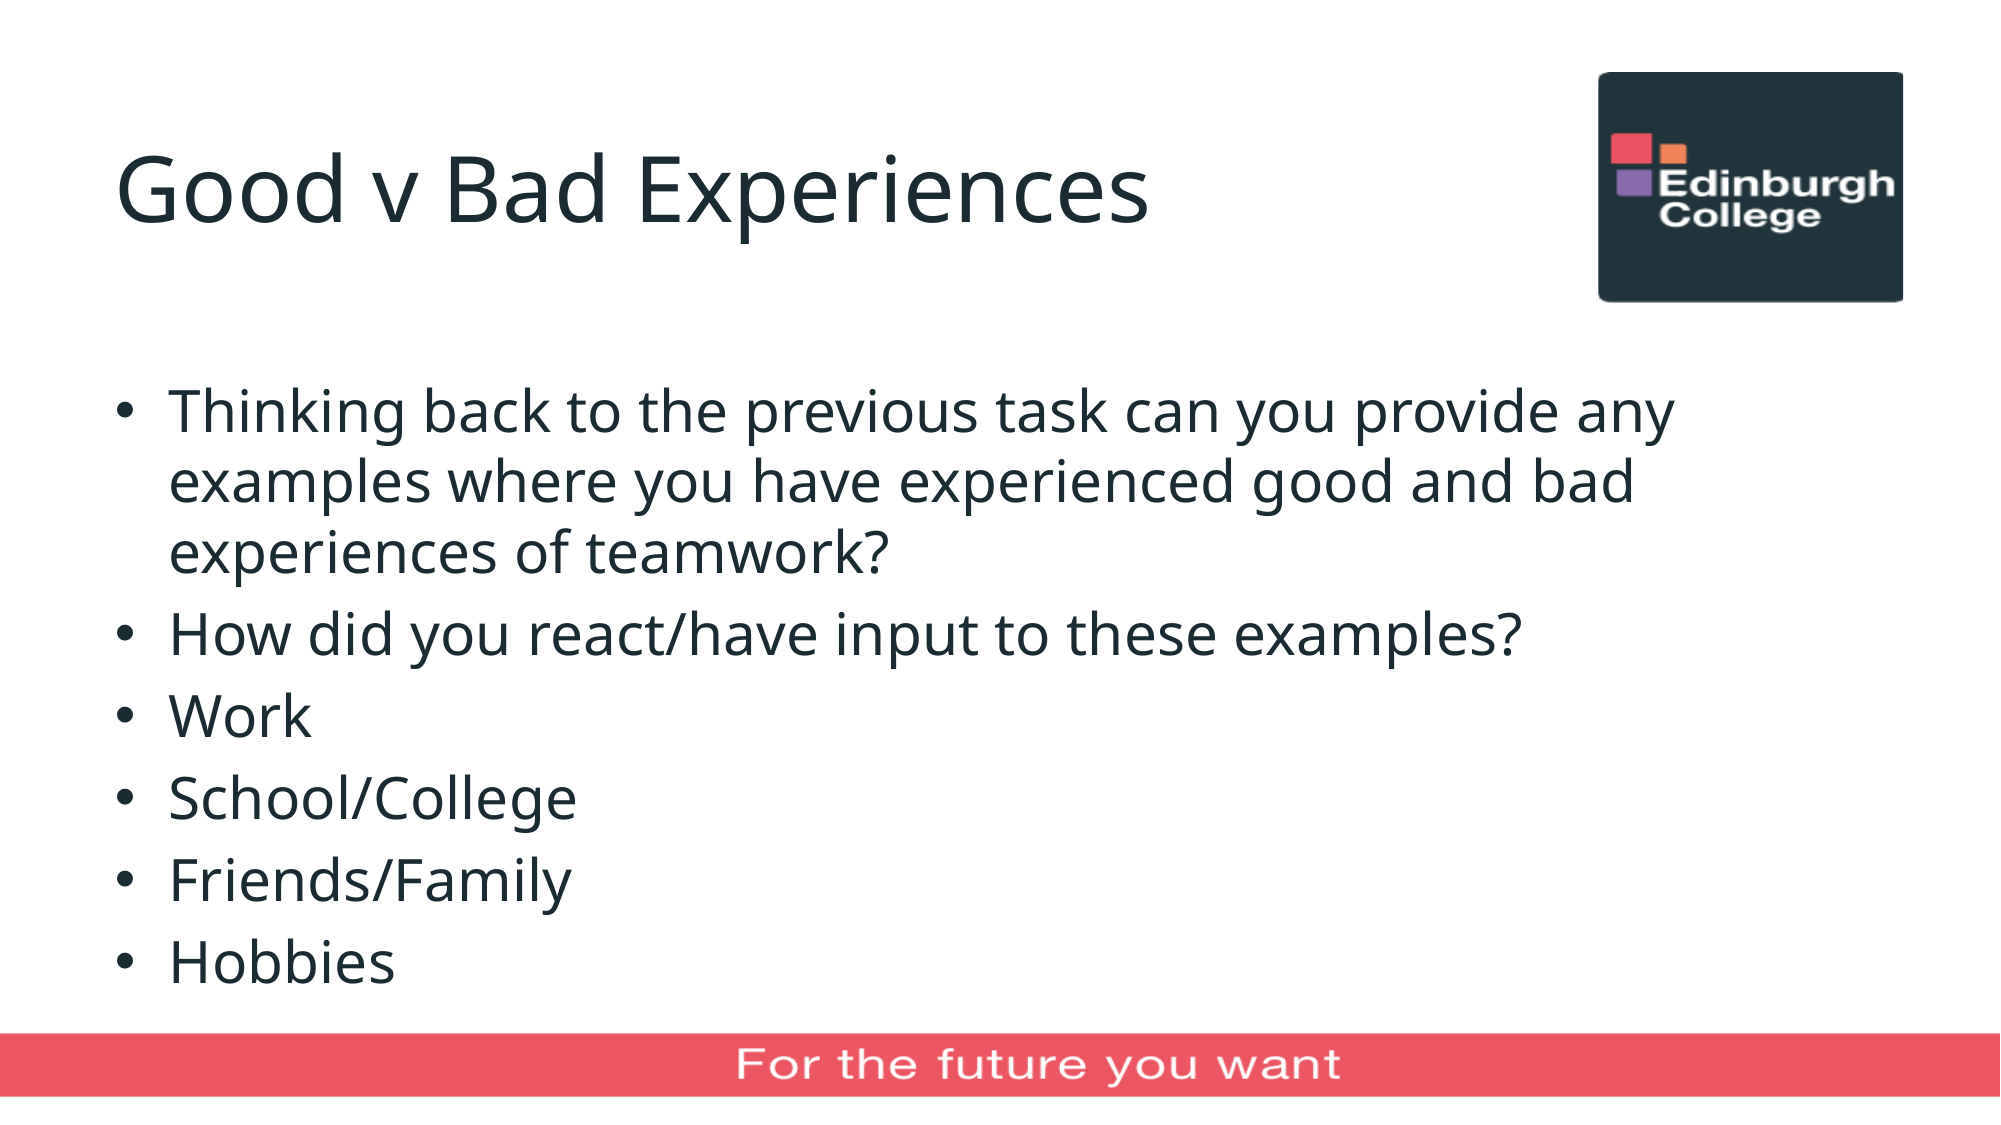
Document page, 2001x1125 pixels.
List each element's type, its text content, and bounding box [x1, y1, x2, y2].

list Thinking back to the previous task can you provide any examples where you have experienced good and bad experiences of teamwork? How did you react/have input to these examples? Work School/College Friends/Family Hobbies [99, 366, 1904, 1005]
title Good v Bad Experiences [99, 72, 1502, 300]
picture [0, 1031, 2000, 1097]
